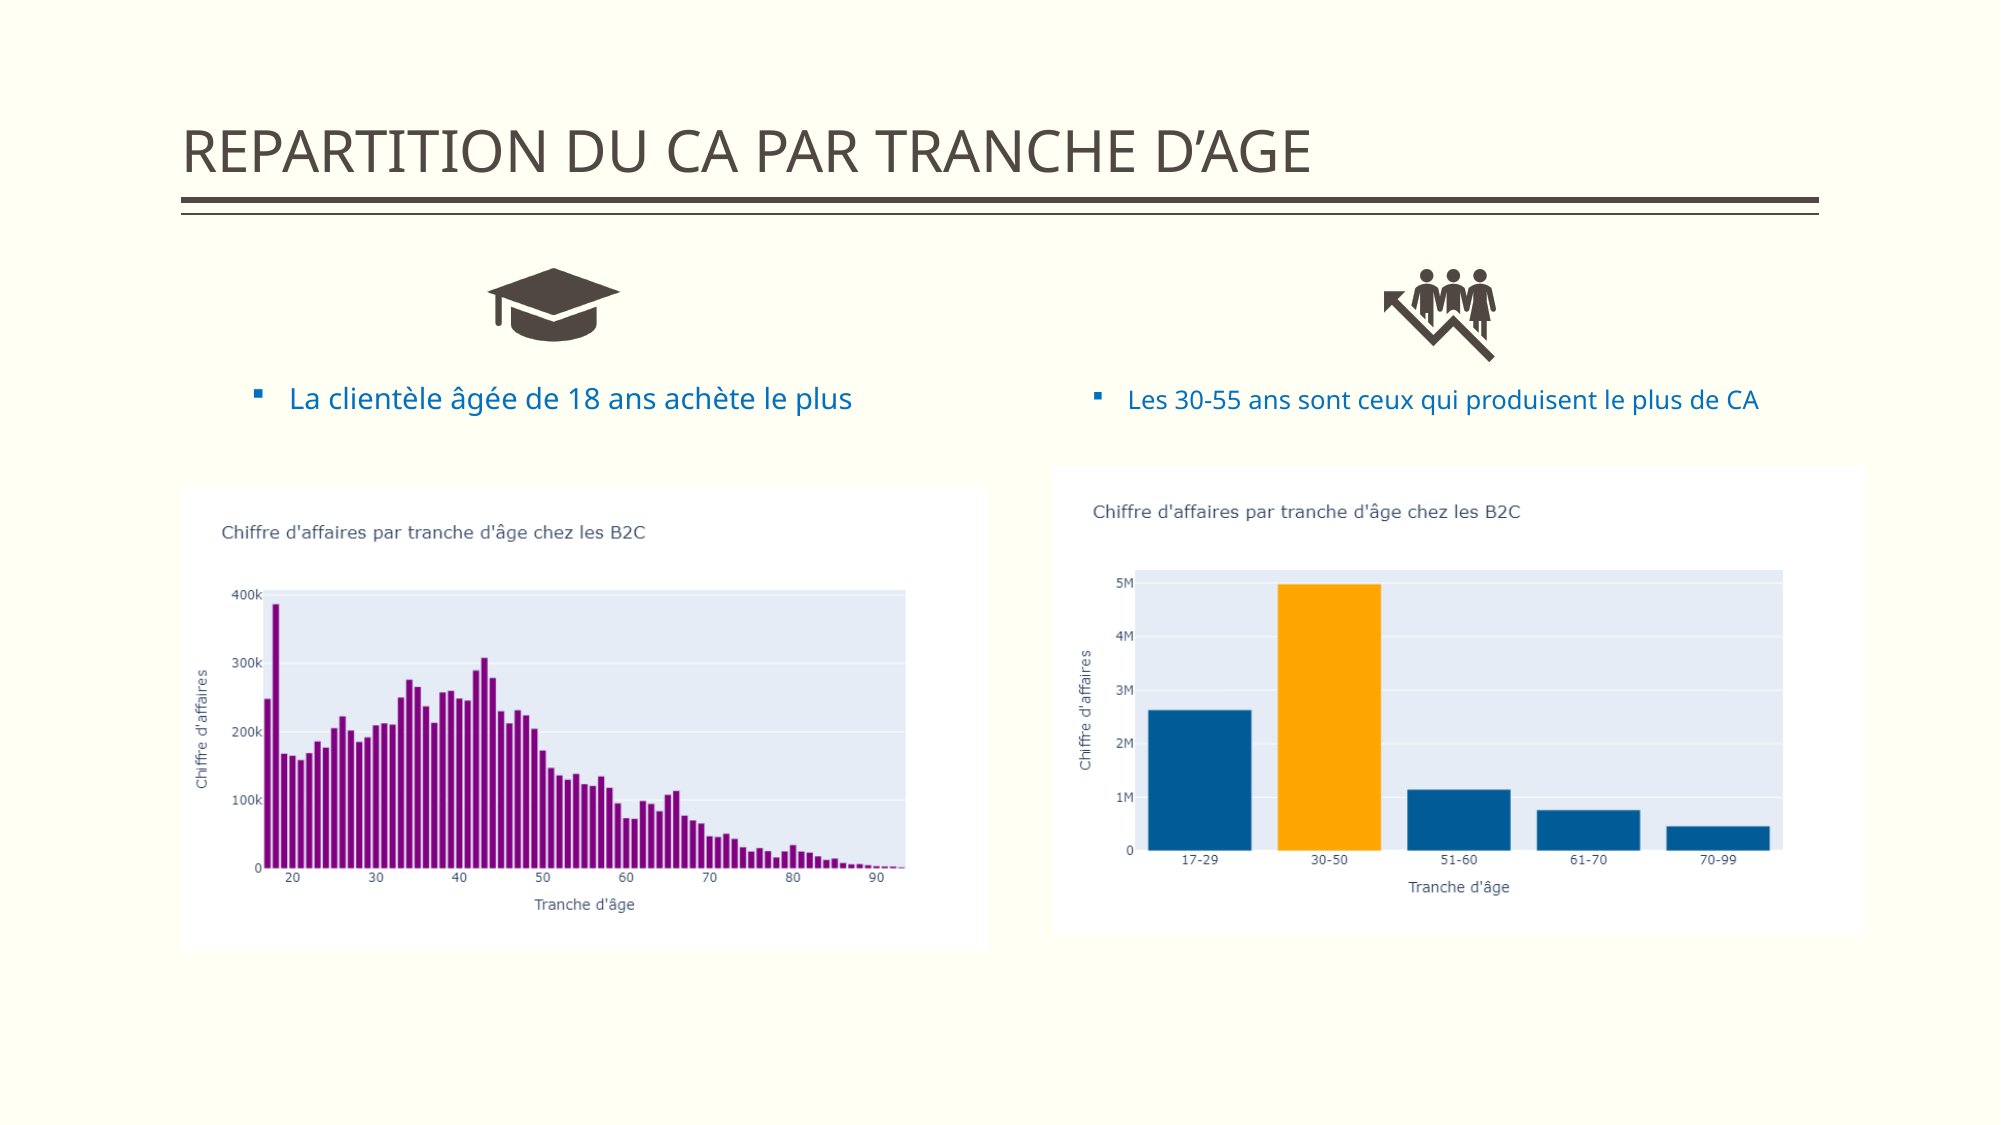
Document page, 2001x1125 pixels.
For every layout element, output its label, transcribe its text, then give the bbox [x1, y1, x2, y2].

list La clientèle âgée de 18 ans achète le plus [251, 376, 885, 441]
picture [480, 231, 627, 378]
title REPARTITION DU CA PAR TRANCHE D’AGE [181, 12, 1819, 193]
picture [1376, 249, 1504, 377]
picture [1052, 466, 1866, 934]
text_box Les 30-55 ans sont ceux qui produisent le plus de CA [1092, 379, 1818, 444]
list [181, 487, 988, 951]
